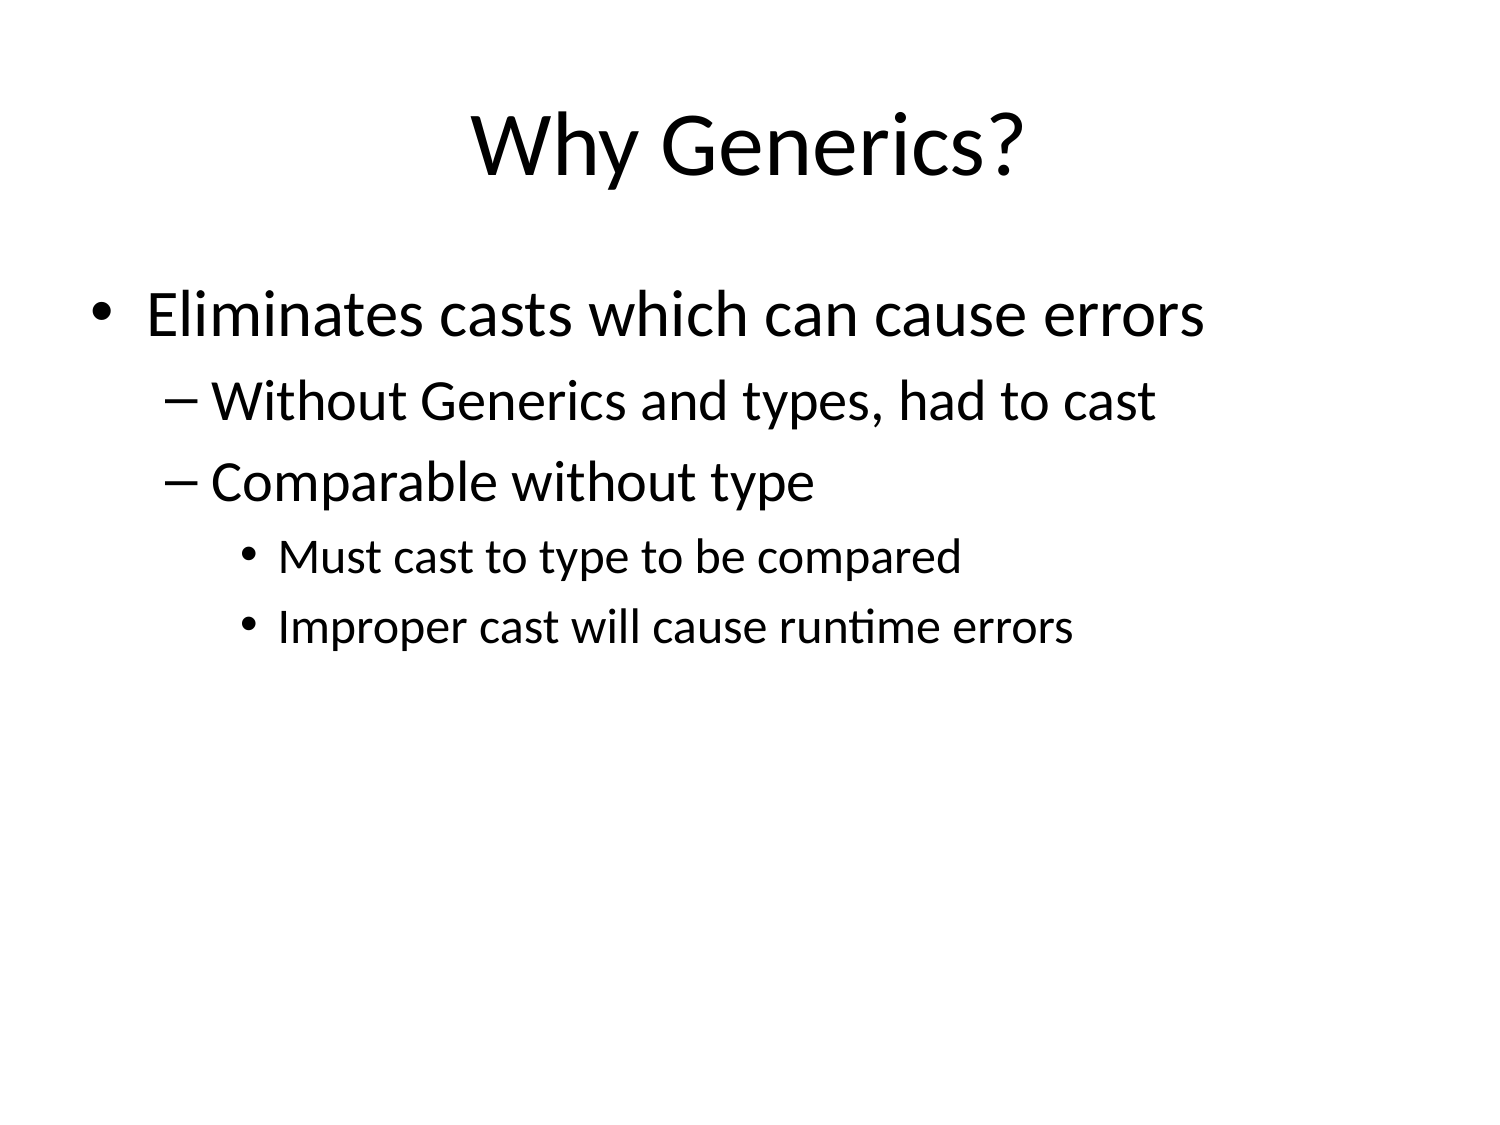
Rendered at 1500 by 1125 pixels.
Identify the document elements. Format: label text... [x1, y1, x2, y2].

title Why Generics? [75, 45, 1425, 233]
list Eliminates casts which can cause errors Without Generics and types, had to cast Comparable without type Must cast to type to be compared Improper cast will cause runtime errors [75, 262, 1425, 1005]
